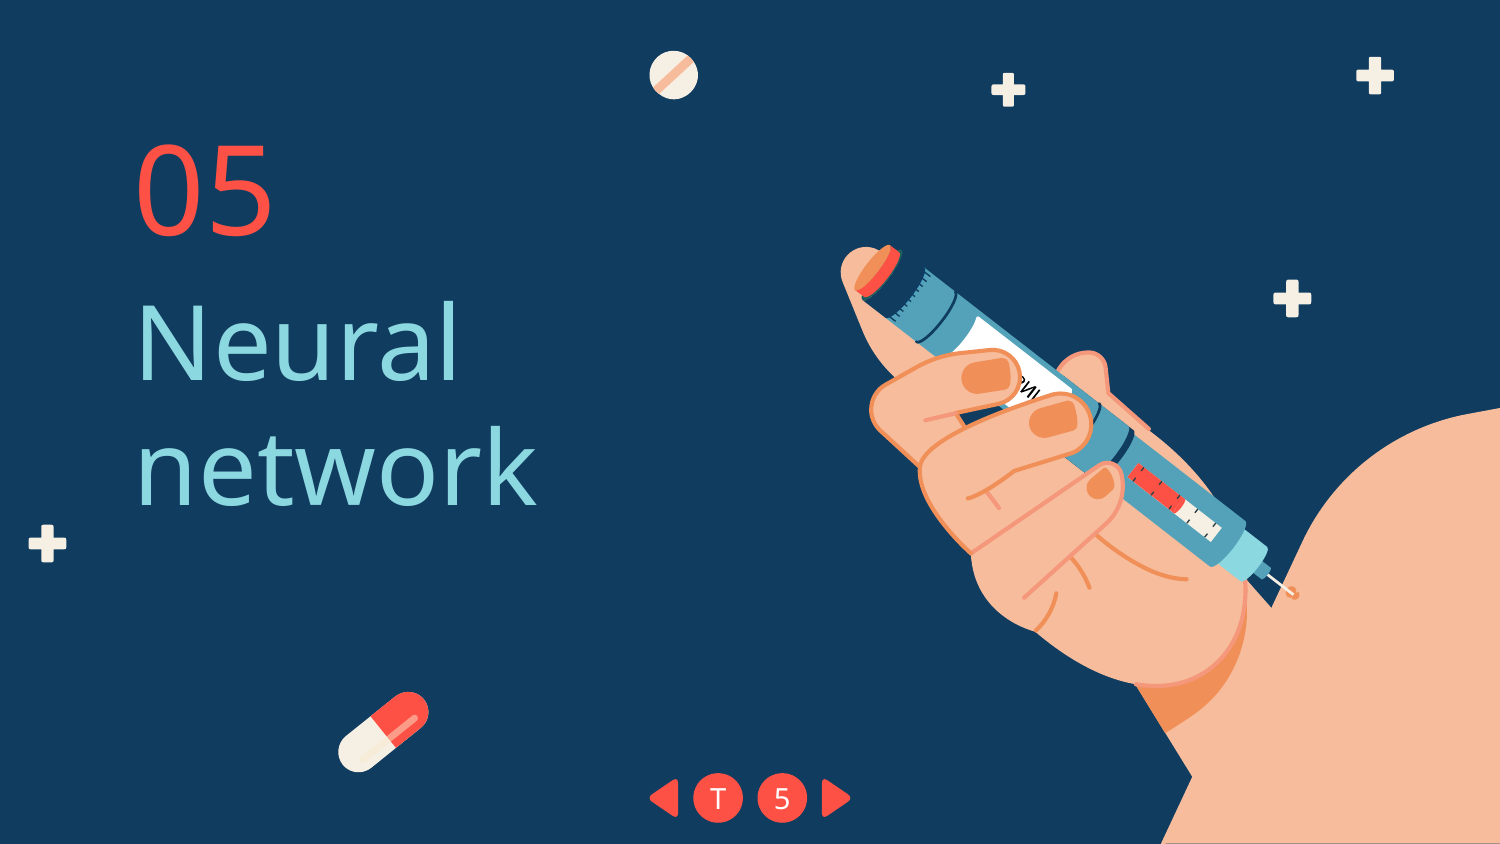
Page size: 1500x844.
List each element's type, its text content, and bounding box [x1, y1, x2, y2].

text_box [821, 779, 835, 817]
title 05 [118, 116, 378, 255]
text_box [991, 72, 1026, 107]
text_box T [693, 773, 743, 823]
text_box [646, 50, 706, 100]
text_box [840, 244, 1500, 844]
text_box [330, 700, 437, 764]
text_box [649, 779, 679, 817]
title Neural network [118, 340, 835, 462]
text_box 5 [757, 773, 808, 823]
